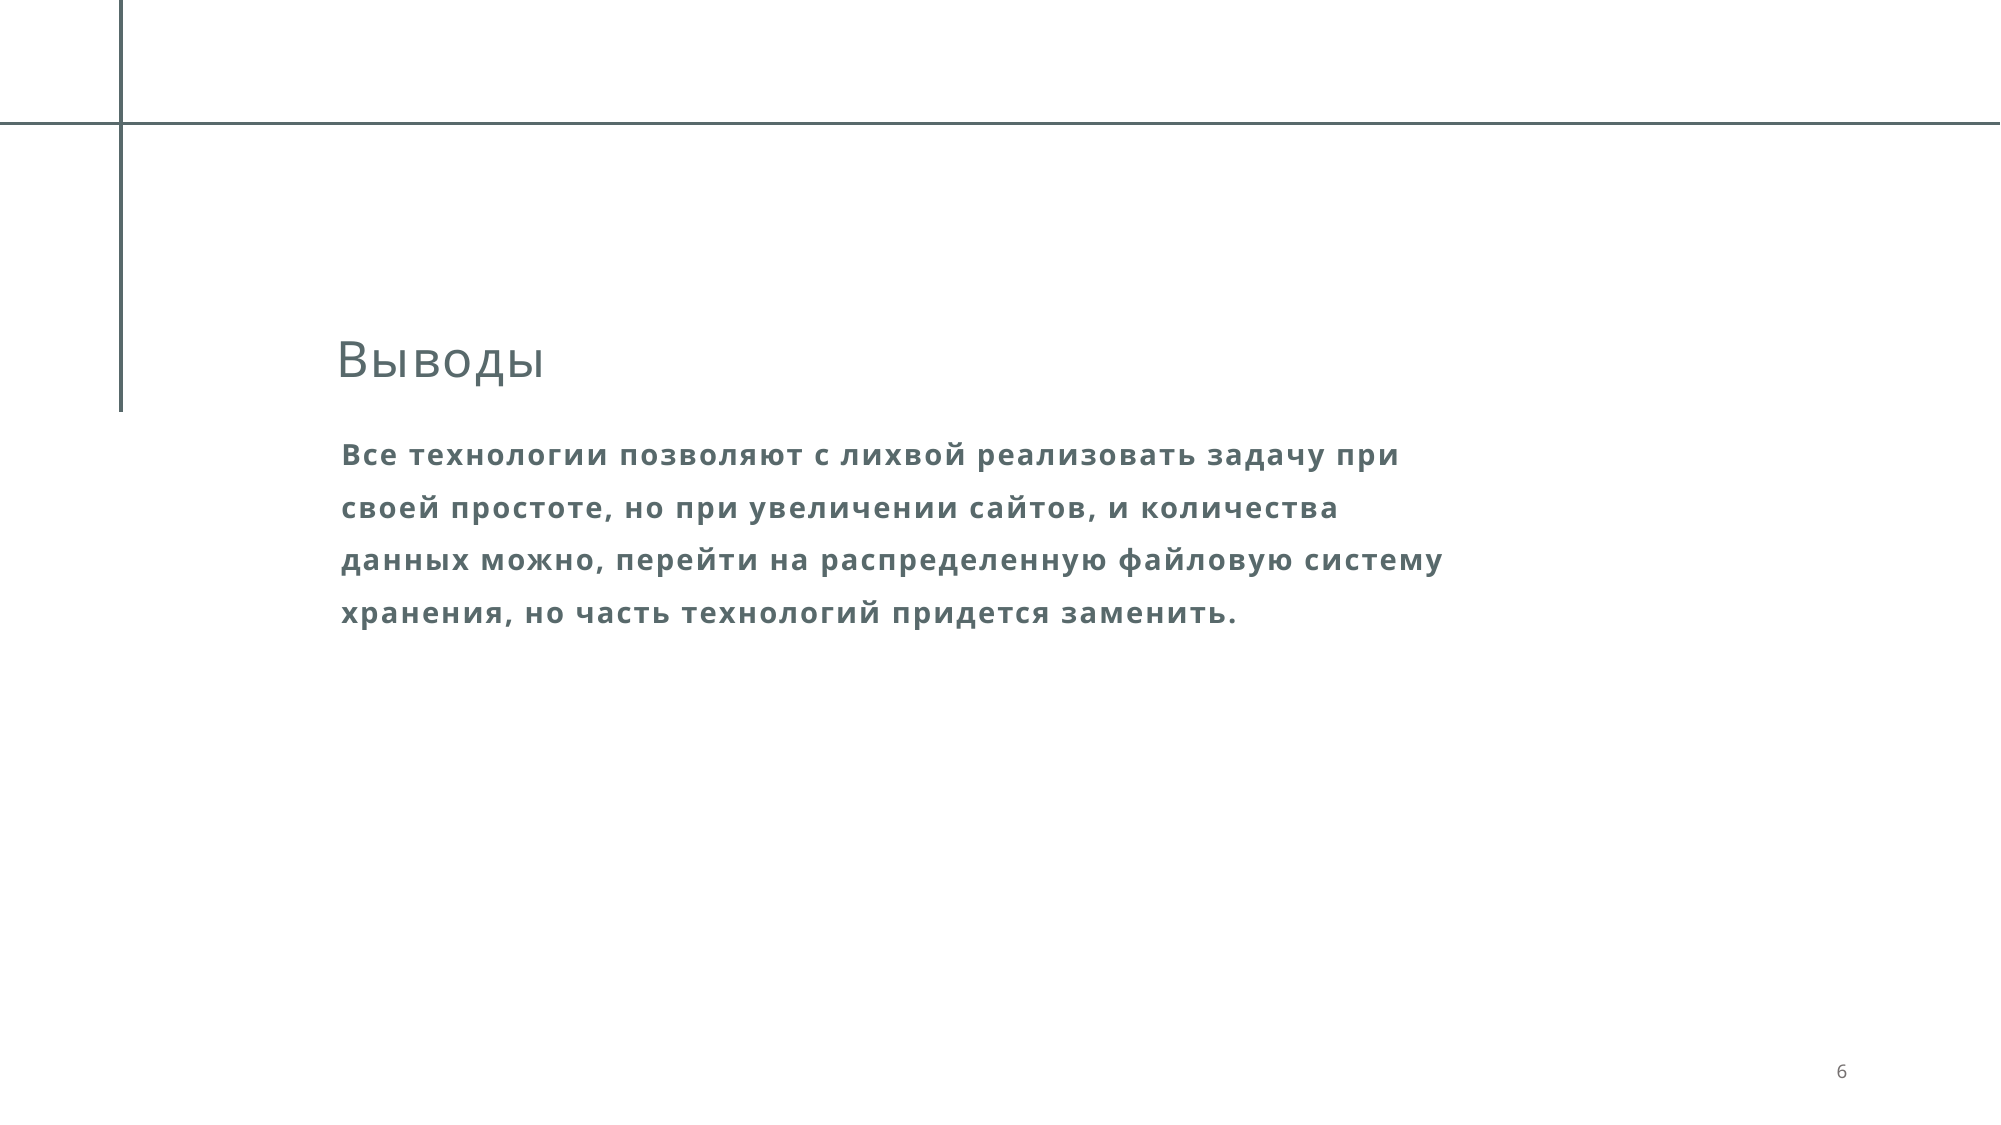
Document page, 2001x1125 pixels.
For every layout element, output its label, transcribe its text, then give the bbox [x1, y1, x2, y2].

list Все технологии позволяют с лихвой реализовать задачу при своей простоте, но при увеличении сайтов, и количества данных можно, перейти на распределенную файловую систему хранения, но часть технологий придется заменить. ​ [326, 411, 1488, 700]
slide_number 6 [1412, 1042, 1863, 1103]
title Выводы [321, 294, 975, 406]
